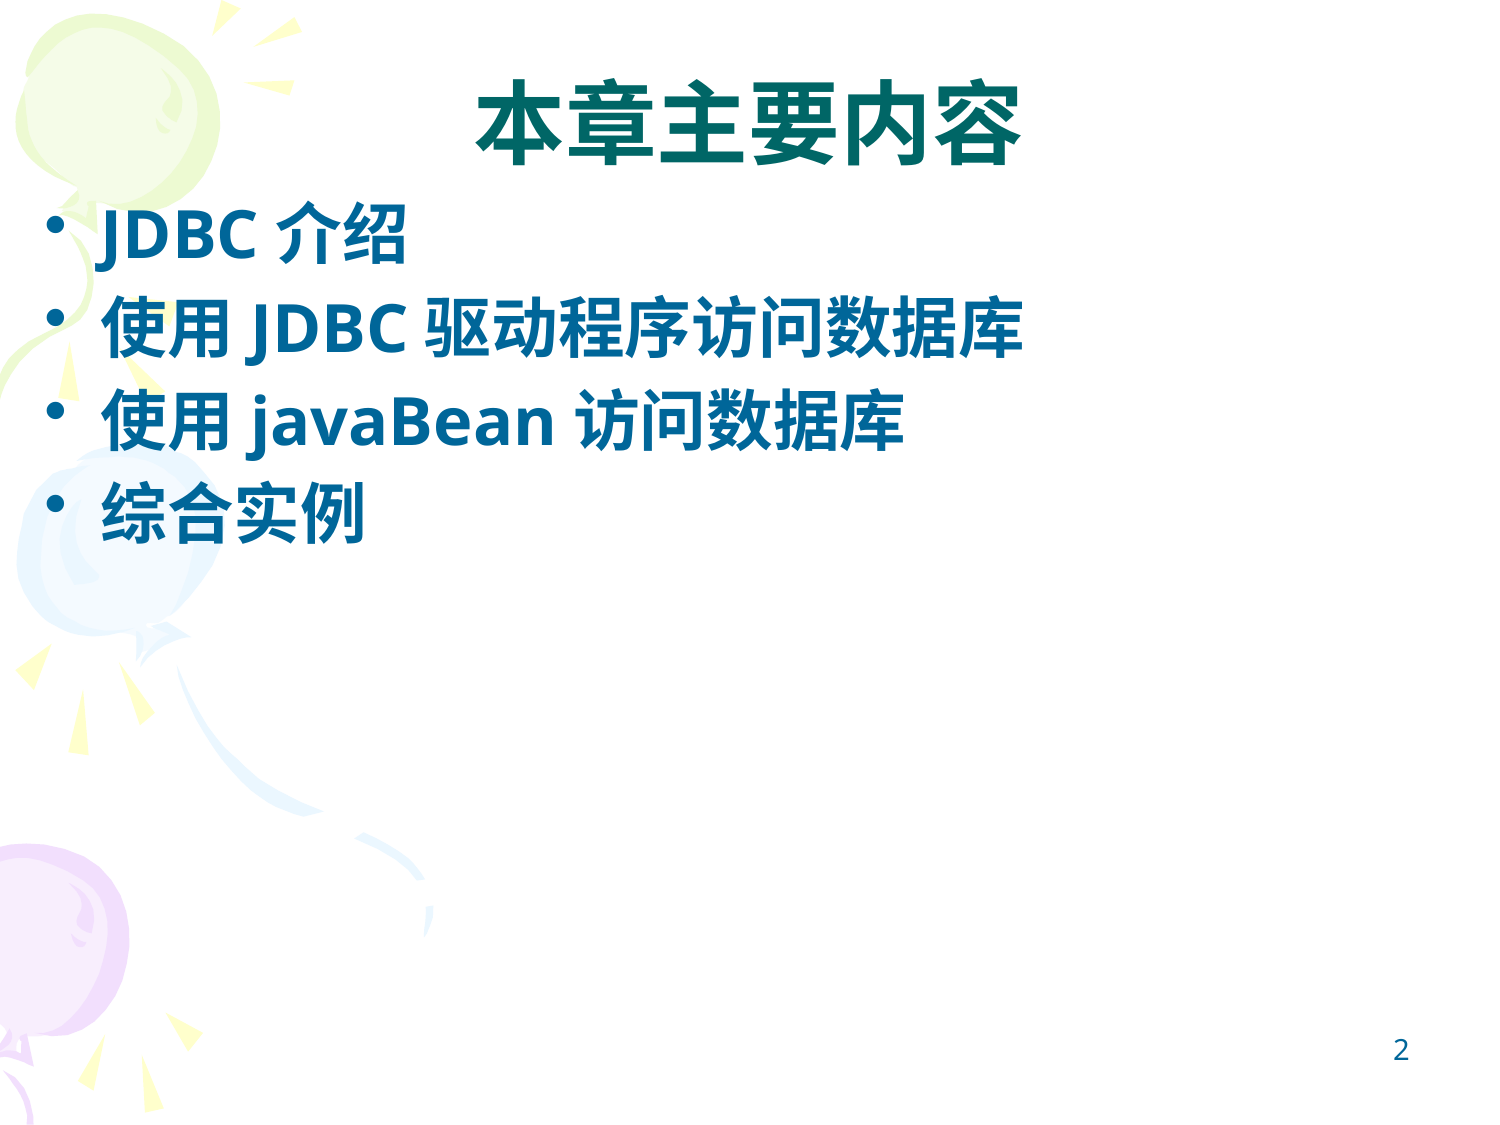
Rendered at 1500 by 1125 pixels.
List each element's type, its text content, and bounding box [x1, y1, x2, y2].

slide_number 2 [1074, 1023, 1426, 1100]
list JDBC介绍 使用JDBC驱动程序访问数据库 使用javaBean访问数据库 综合实例 [29, 184, 1455, 1000]
title 本章主要内容 [72, 16, 1426, 184]
